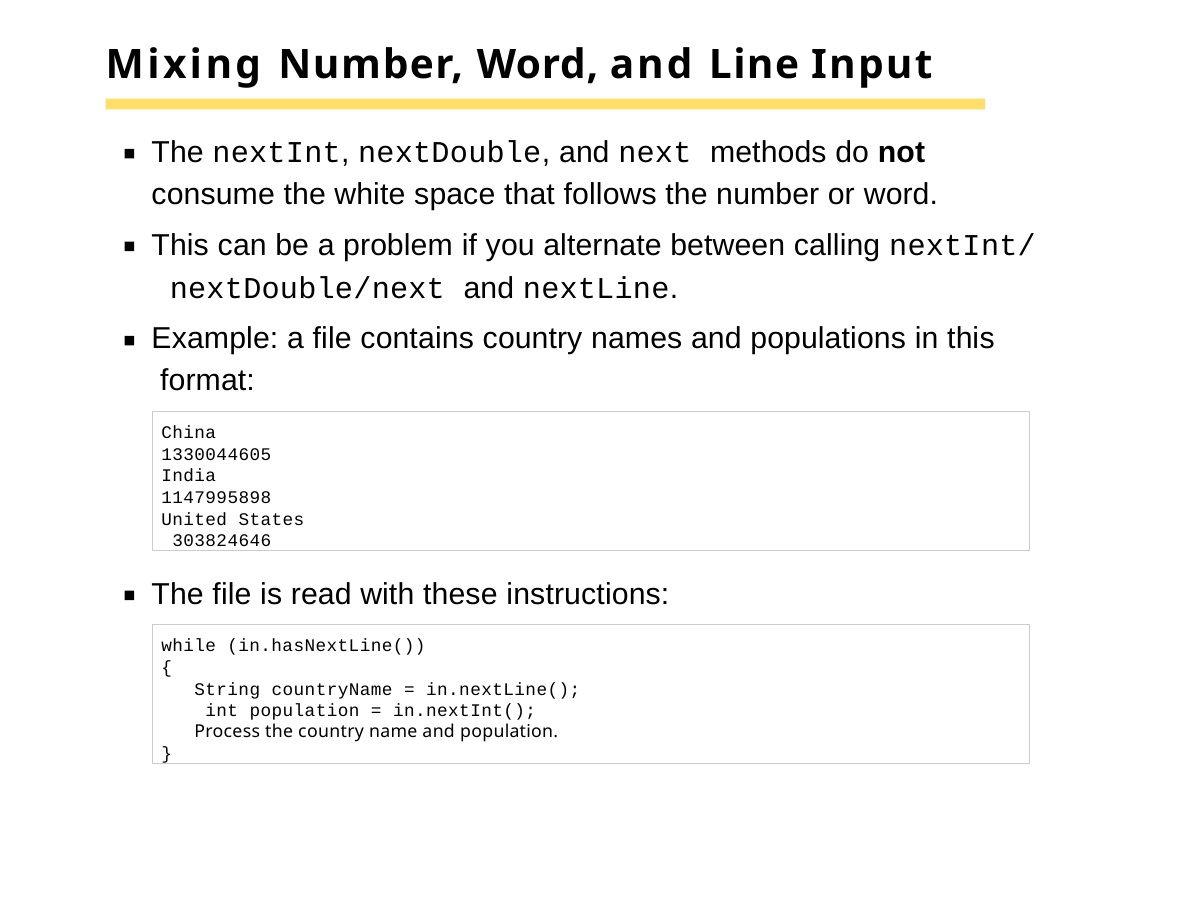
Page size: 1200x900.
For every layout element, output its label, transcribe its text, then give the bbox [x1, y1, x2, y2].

text_box [124, 590, 135, 601]
title Mixing Number, Word, and Line Input [103, 38, 1097, 189]
text_box [124, 241, 135, 252]
text_box China 1330044605 India 1147995898 United States 303824646 [152, 411, 1030, 551]
text_box [124, 335, 135, 346]
text_box while (in.hasNextLine()) { String countryName = in.nextLine(); int population = in.nextInt(); Process the country name and population. } [152, 624, 1030, 764]
text_box The file is read with these instructions: [149, 574, 672, 611]
text_box [124, 148, 135, 159]
text_box The nextInt, nextDouble, and next methods do not consume the white space that follows the number or word. This can be a problem if you alternate between calling nextInt/ nextDouble/next and nextLine. Example: a file contains country names and populations in this format: [149, 132, 1040, 397]
